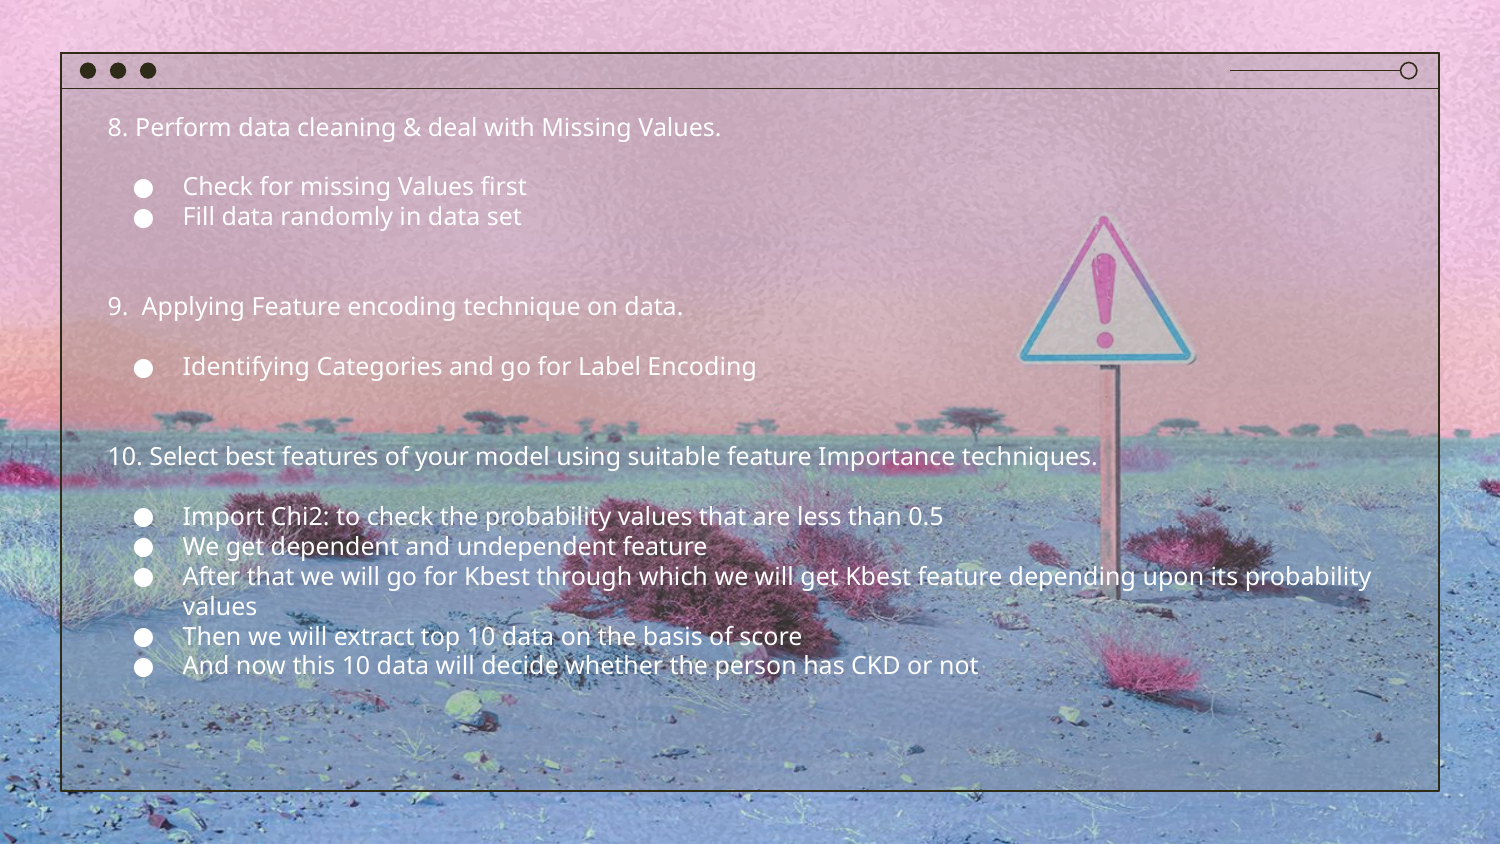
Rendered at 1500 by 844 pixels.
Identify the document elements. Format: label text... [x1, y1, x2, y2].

picture [0, 0, 1500, 844]
title 8. Perform data cleaning & deal with Missing Values. Check for missing Values first Fill data randomly in data set 9. Applying Feature encoding technique on data. Identifying Categories and go for Label Encoding 10. Select best features of your model using suitable feature Importance techniques. Import Chi2: to check the probability values that are less than 0.5 We get dependent and undependent feature After that we will go for Kbest through which we will get Kbest feature depending upon its probability values Then we will extract top 10 data on the basis of score And now this 10 data will decide whether the person has CKD or not [92, 95, 1401, 756]
